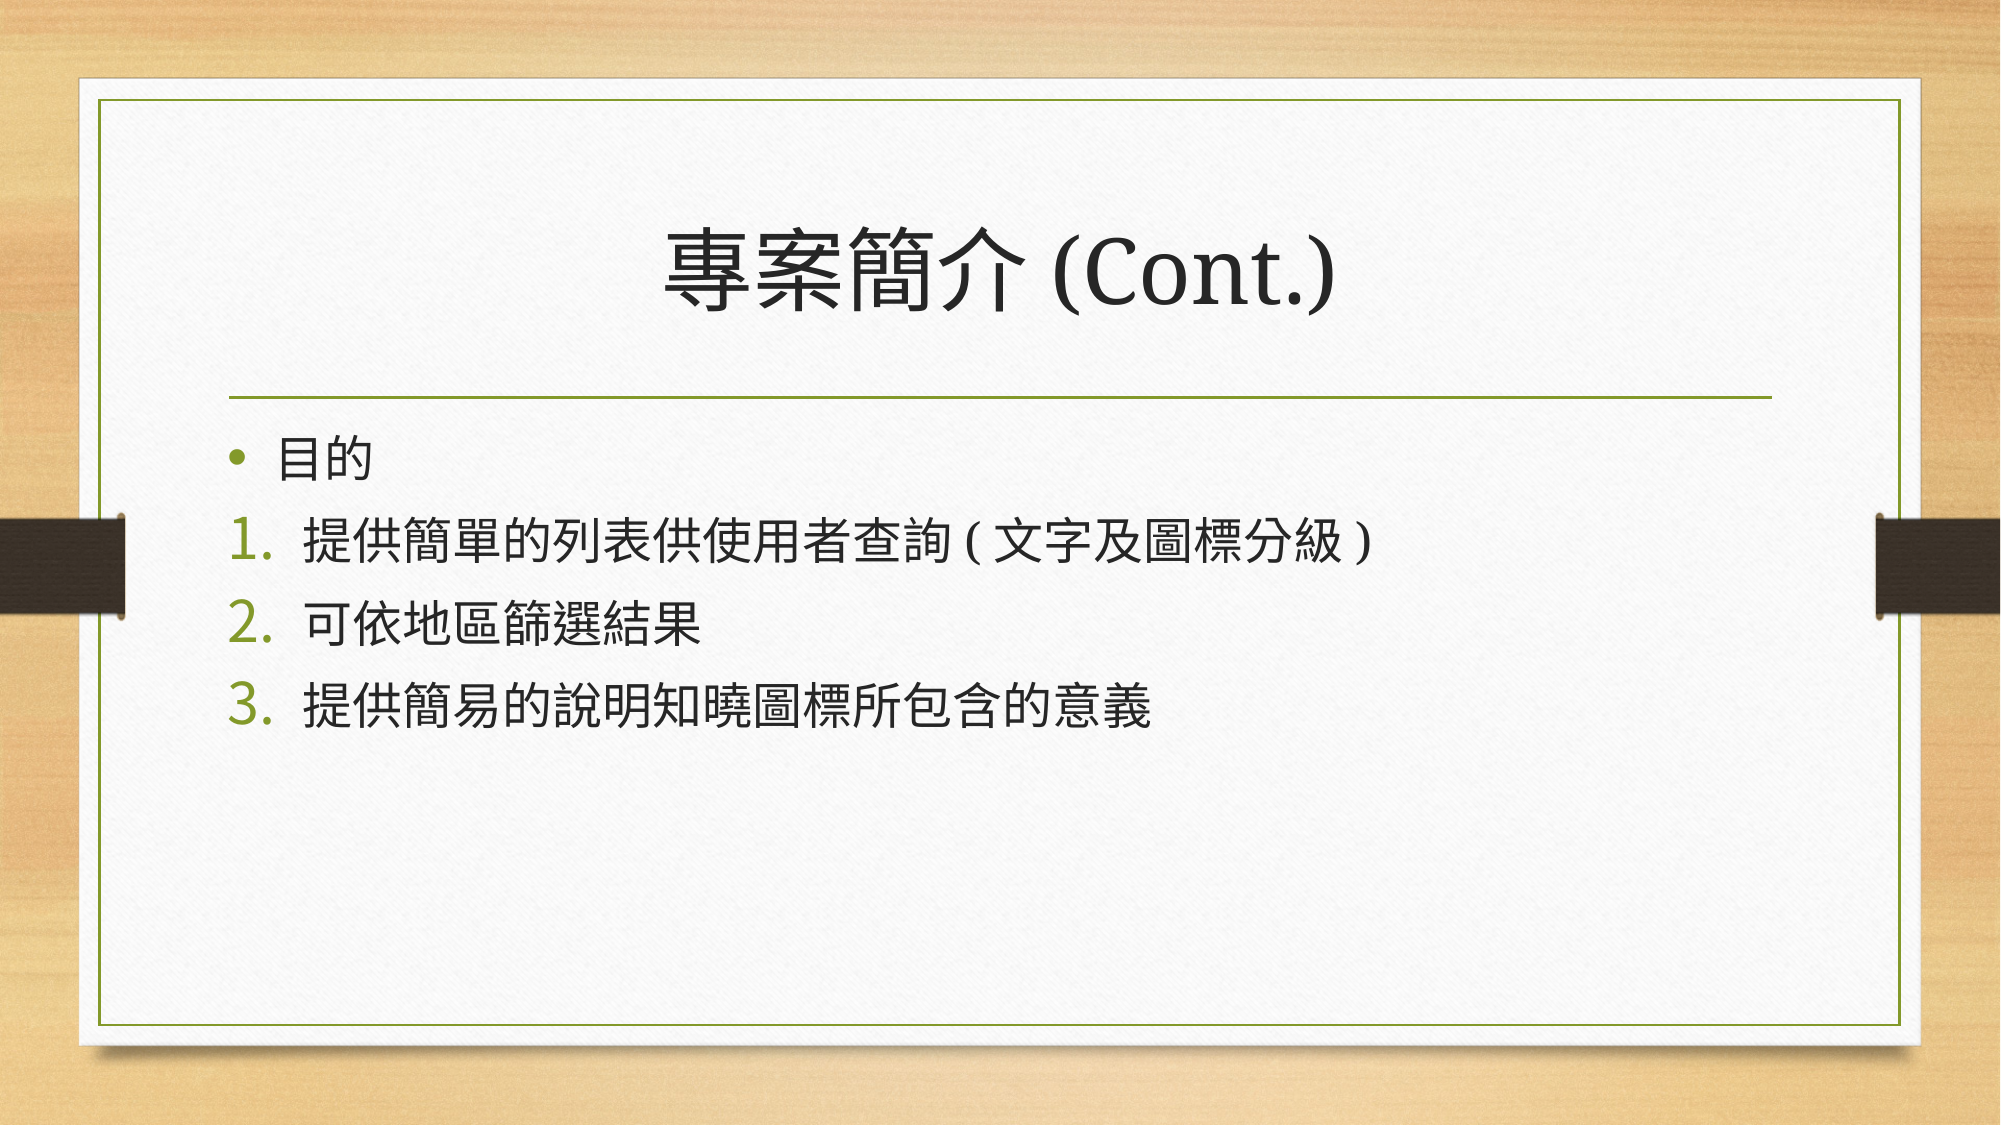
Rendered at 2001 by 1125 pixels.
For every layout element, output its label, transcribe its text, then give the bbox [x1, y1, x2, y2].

list 目的 提供簡單的列表供使用者查詢(文字及圖標分級) 可依地區篩選結果 提供簡易的說明知曉圖標所包含的意義 [212, 419, 1788, 964]
title 專案簡介(Cont.) [212, 161, 1788, 375]
picture [0, 0, 2001, 1125]
